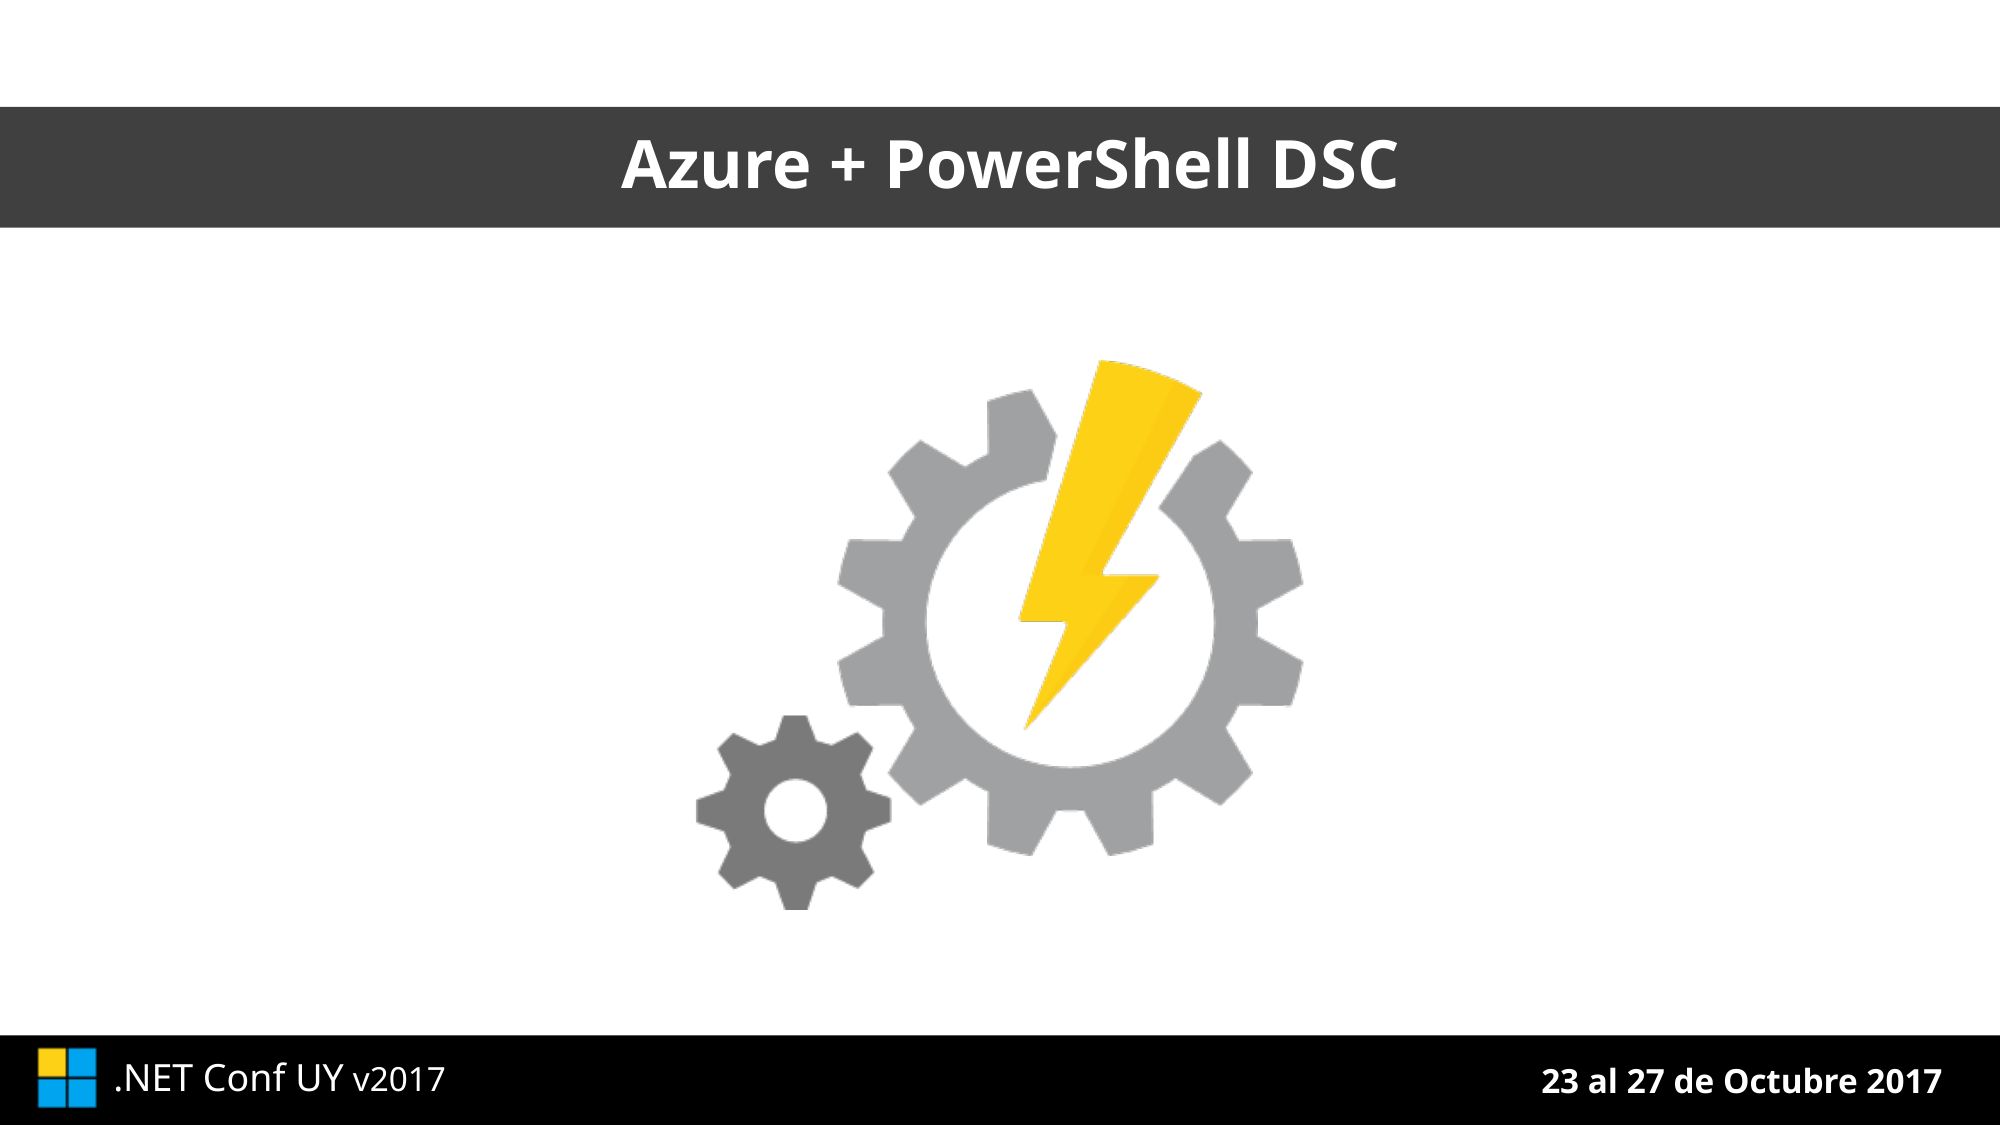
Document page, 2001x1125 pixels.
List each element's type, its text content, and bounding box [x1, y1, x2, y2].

title Azure + PowerShell DSC [91, 105, 1931, 228]
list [477, 360, 1523, 910]
text_box [0, 106, 2000, 229]
picture [36, 1046, 99, 1110]
